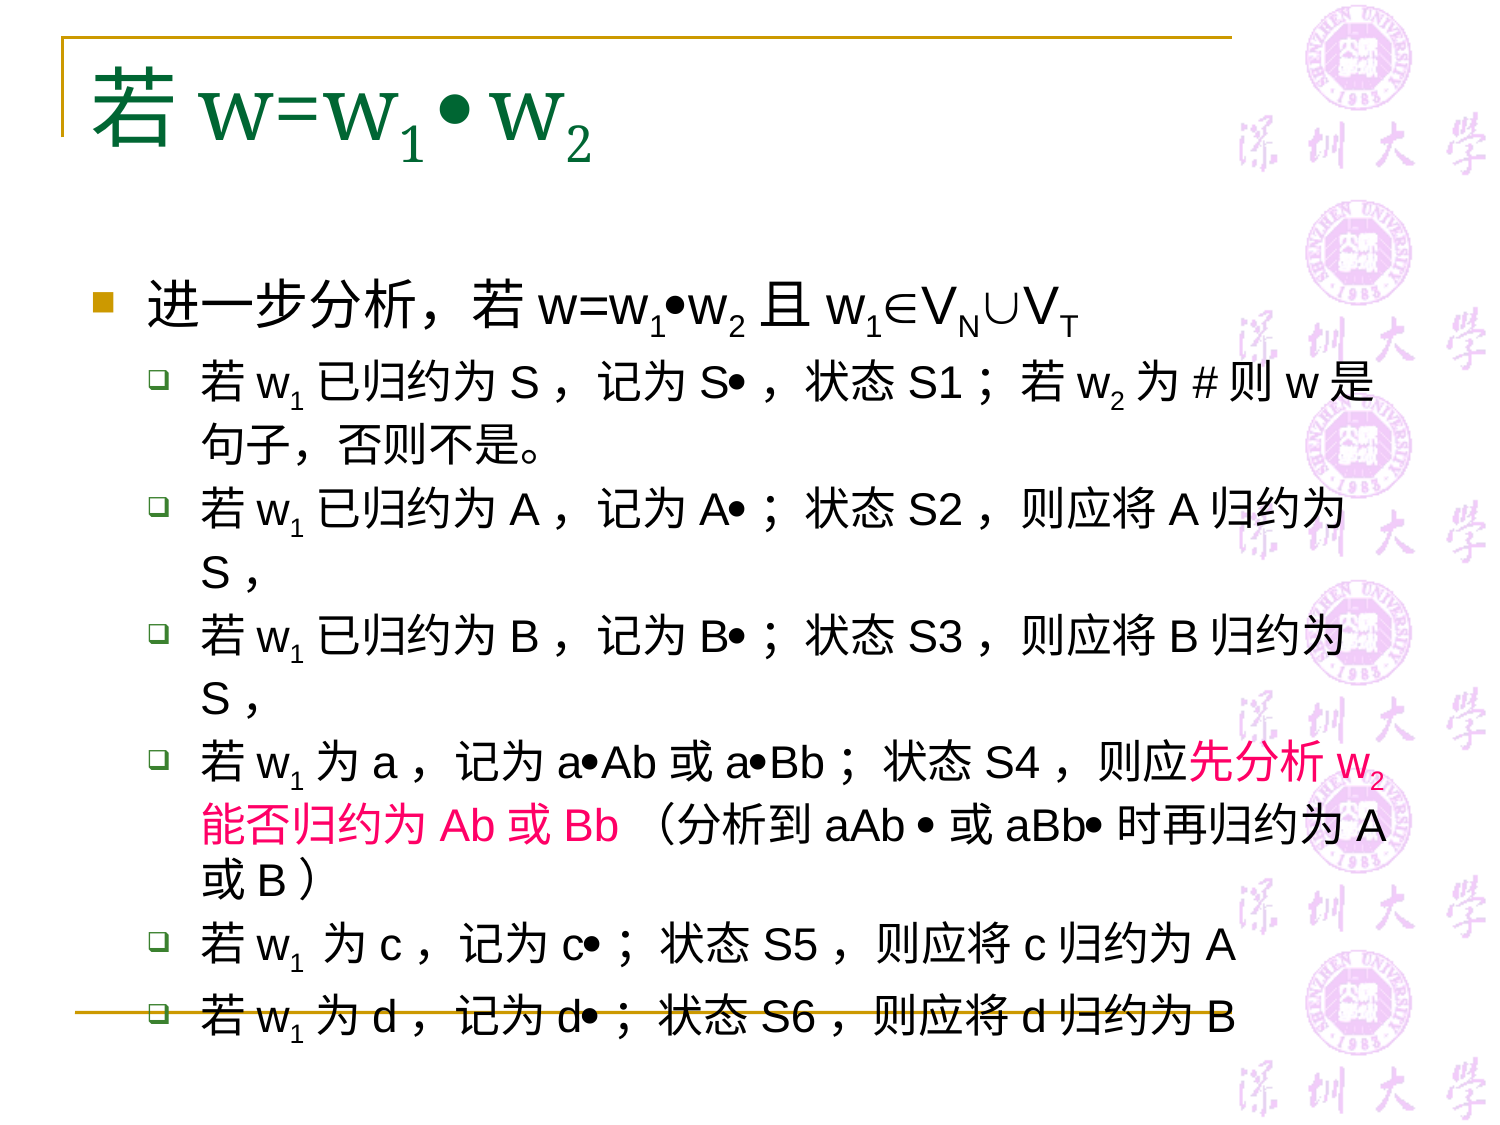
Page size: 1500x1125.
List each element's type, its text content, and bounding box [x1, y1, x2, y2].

title 若w=w1  w2 [74, 45, 1426, 233]
list 进一步分析，若w=w1w2且w1VNVT 若w1已归约为S，记为S，状态S1；若w2为#则w是句子，否则不是。 若w1已归约为A，记为A；状态S2，则应将A归约为S， 若w1已归约为B，记为B；状态S3，则应将B归约为S， 若w1为a，记为aAb或aBb；状态S4，则应先分析w2能否归约为Ab或Bb（分析到aAb 或aBb时再归约为A或B） 若w1 为c，记为c；状态S5，则应将c归约为A 若w1为d，记为d；状态S6，则应将d归约为B [74, 262, 1426, 1006]
